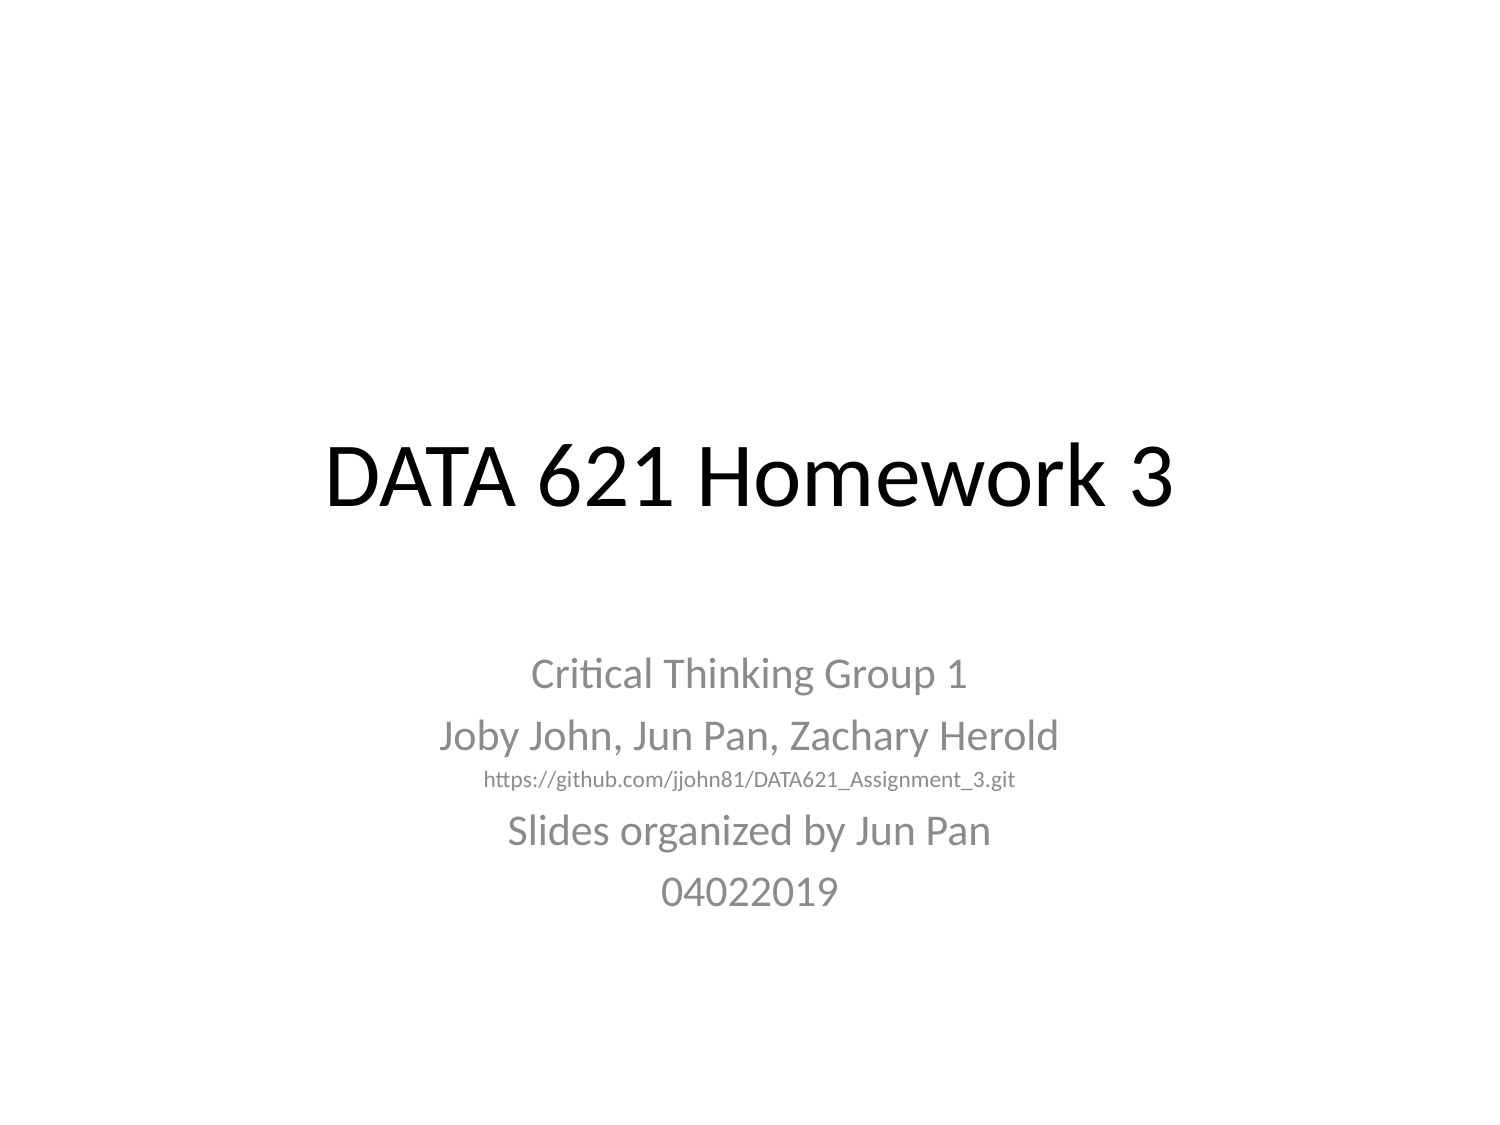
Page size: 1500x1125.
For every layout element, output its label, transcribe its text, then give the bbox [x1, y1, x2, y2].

title DATA 621 Homework 3 [112, 349, 1388, 591]
subtitle Critical Thinking Group 1 Joby John, Jun Pan, Zachary Herold https://github.com/jjohn81/DATA621_Assignment_3.git Slides organized by Jun Pan 04022019 [225, 637, 1275, 925]
